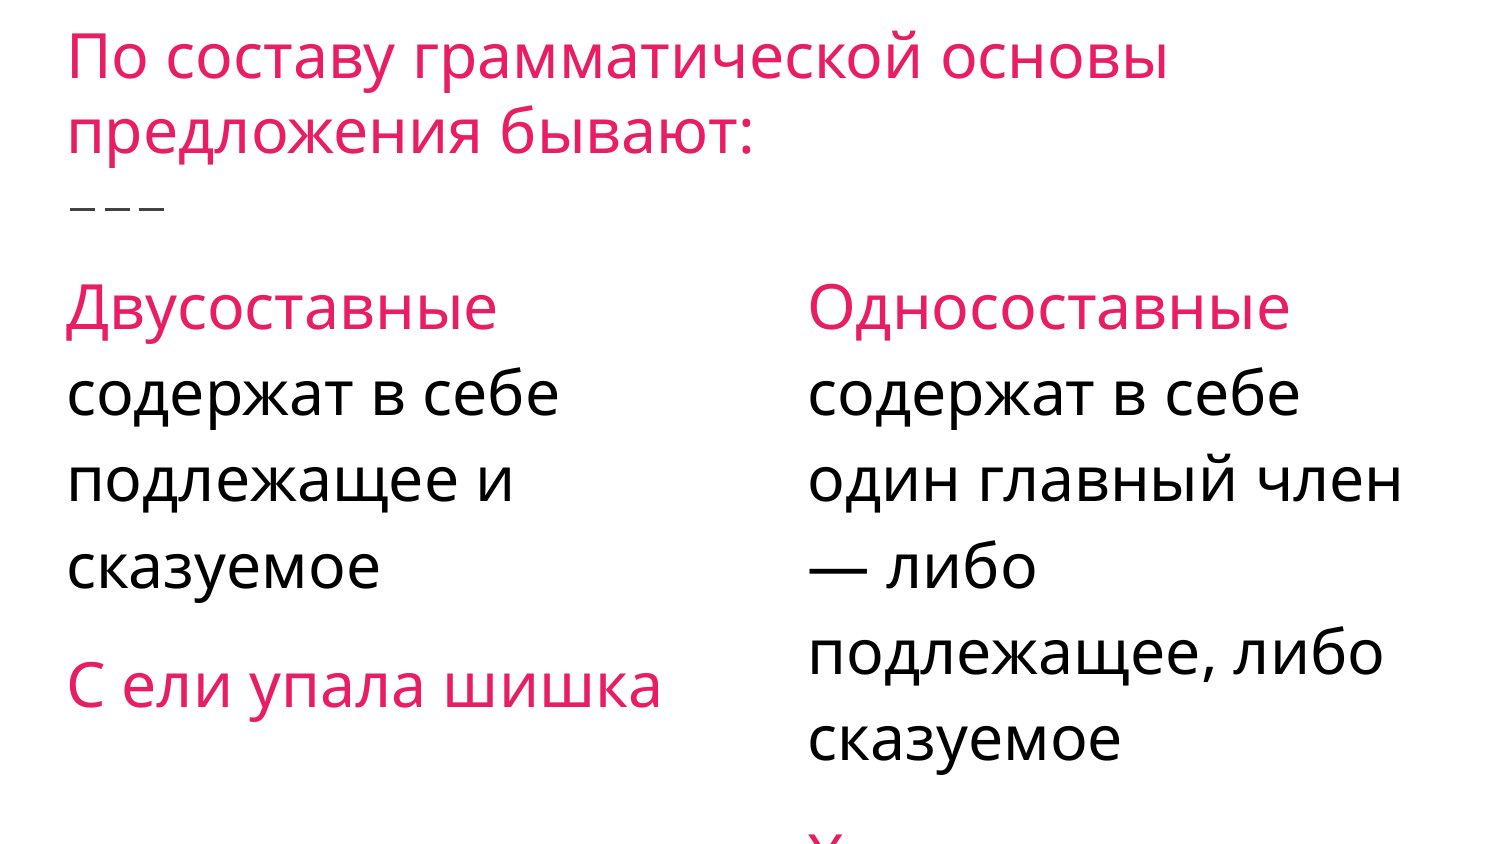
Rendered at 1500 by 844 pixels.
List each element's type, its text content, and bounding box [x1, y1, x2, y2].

list Двусоставные содержат в себе подлежащее и сказуемое С ели упала шишка [51, 240, 708, 750]
list Односоставные содержат в себе один главный член — либо подлежащее, либо сказуемое Холодное осеннее утро [792, 240, 1449, 750]
title По составу грамматической основы предложения бывают: [51, 61, 1449, 182]
